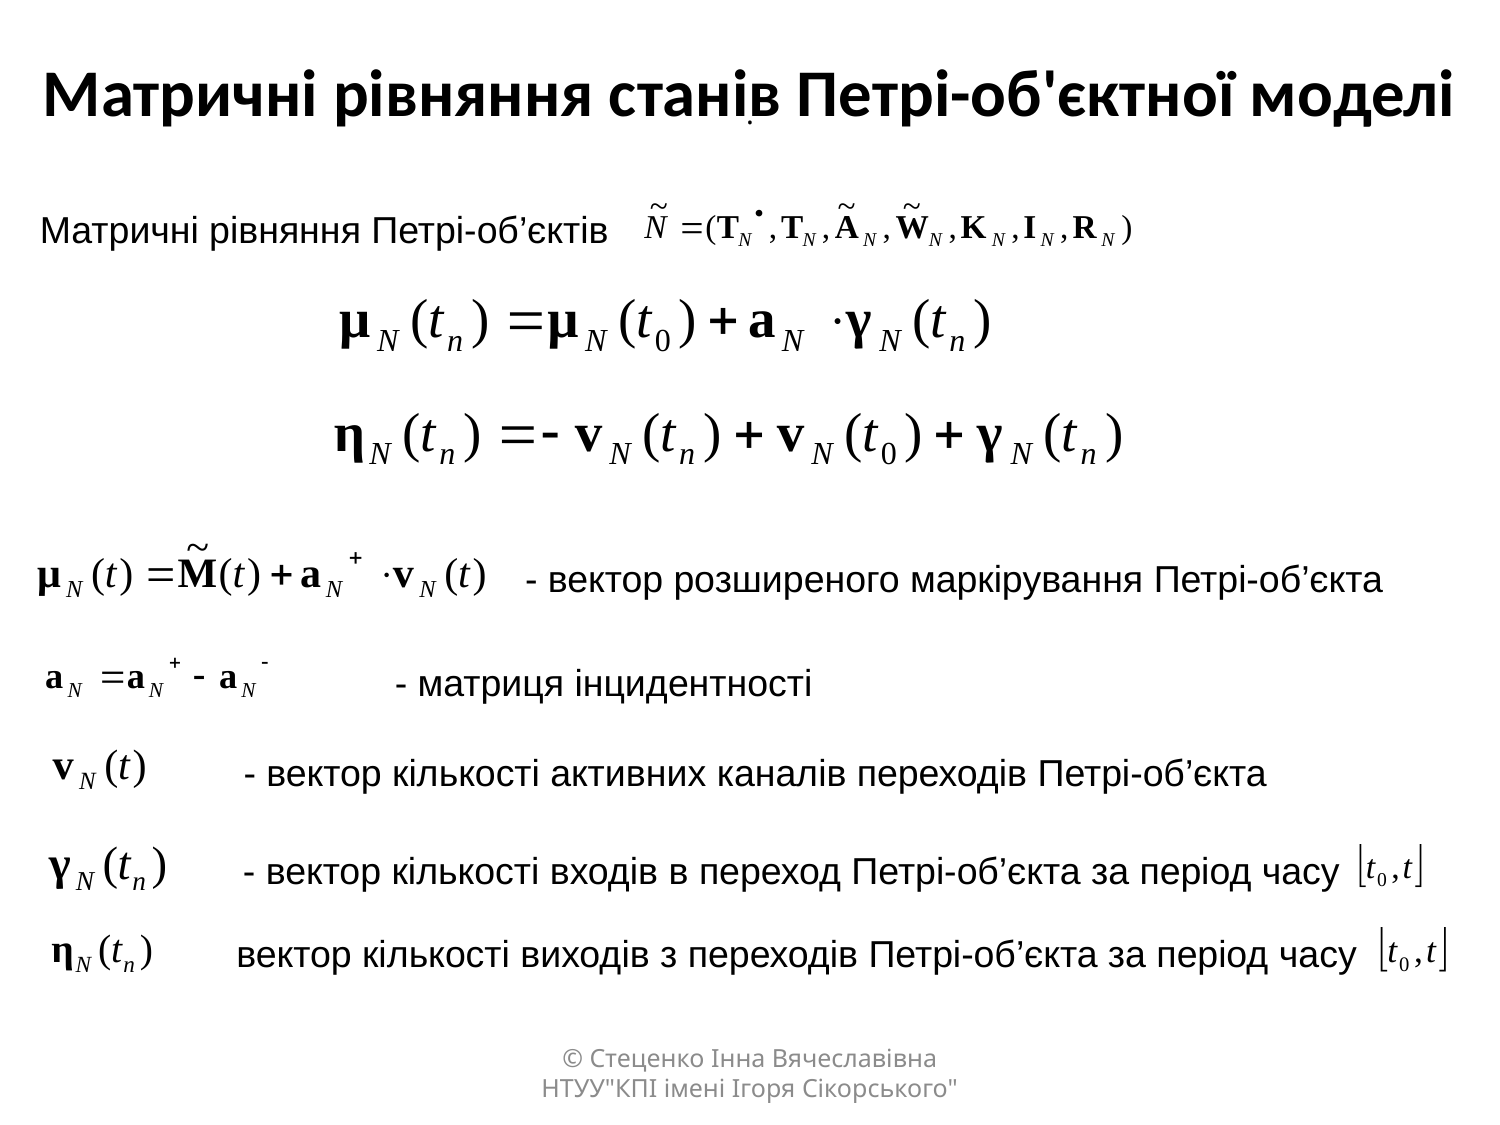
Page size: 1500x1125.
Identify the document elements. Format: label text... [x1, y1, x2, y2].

text_box Матричні рівняння станів Петрі-об'єктної моделі [0, 48, 1500, 132]
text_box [1353, 844, 1428, 896]
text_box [21, 538, 494, 609]
text_box . [731, 87, 769, 138]
text_box - вектор кількості входів в переход Петрі-об’єкта за період часу [228, 839, 1367, 900]
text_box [44, 922, 161, 983]
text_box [324, 395, 1133, 479]
text_box вектор кількості виходів з переходів Петрі-об’єкта за період часу [198, 923, 1396, 983]
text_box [44, 736, 155, 801]
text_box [40, 832, 174, 903]
text_box - вектор розширеного маркірування Петрі-об’єкта [510, 547, 1409, 608]
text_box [1374, 926, 1452, 981]
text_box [637, 198, 1139, 255]
text_box Матричні рівняння Петрі-об’єктів [24, 199, 635, 259]
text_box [277, 282, 1003, 366]
footer © Стеценко Інна Вячеславівна НТУУ"КПІ імені Ігоря Сікорського" [512, 1042, 988, 1103]
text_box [40, 646, 281, 708]
text_box - вектор кількості активних каналів переходів Петрі-об’єкта [228, 741, 1294, 802]
text_box - матриця інцидентності [379, 651, 839, 711]
